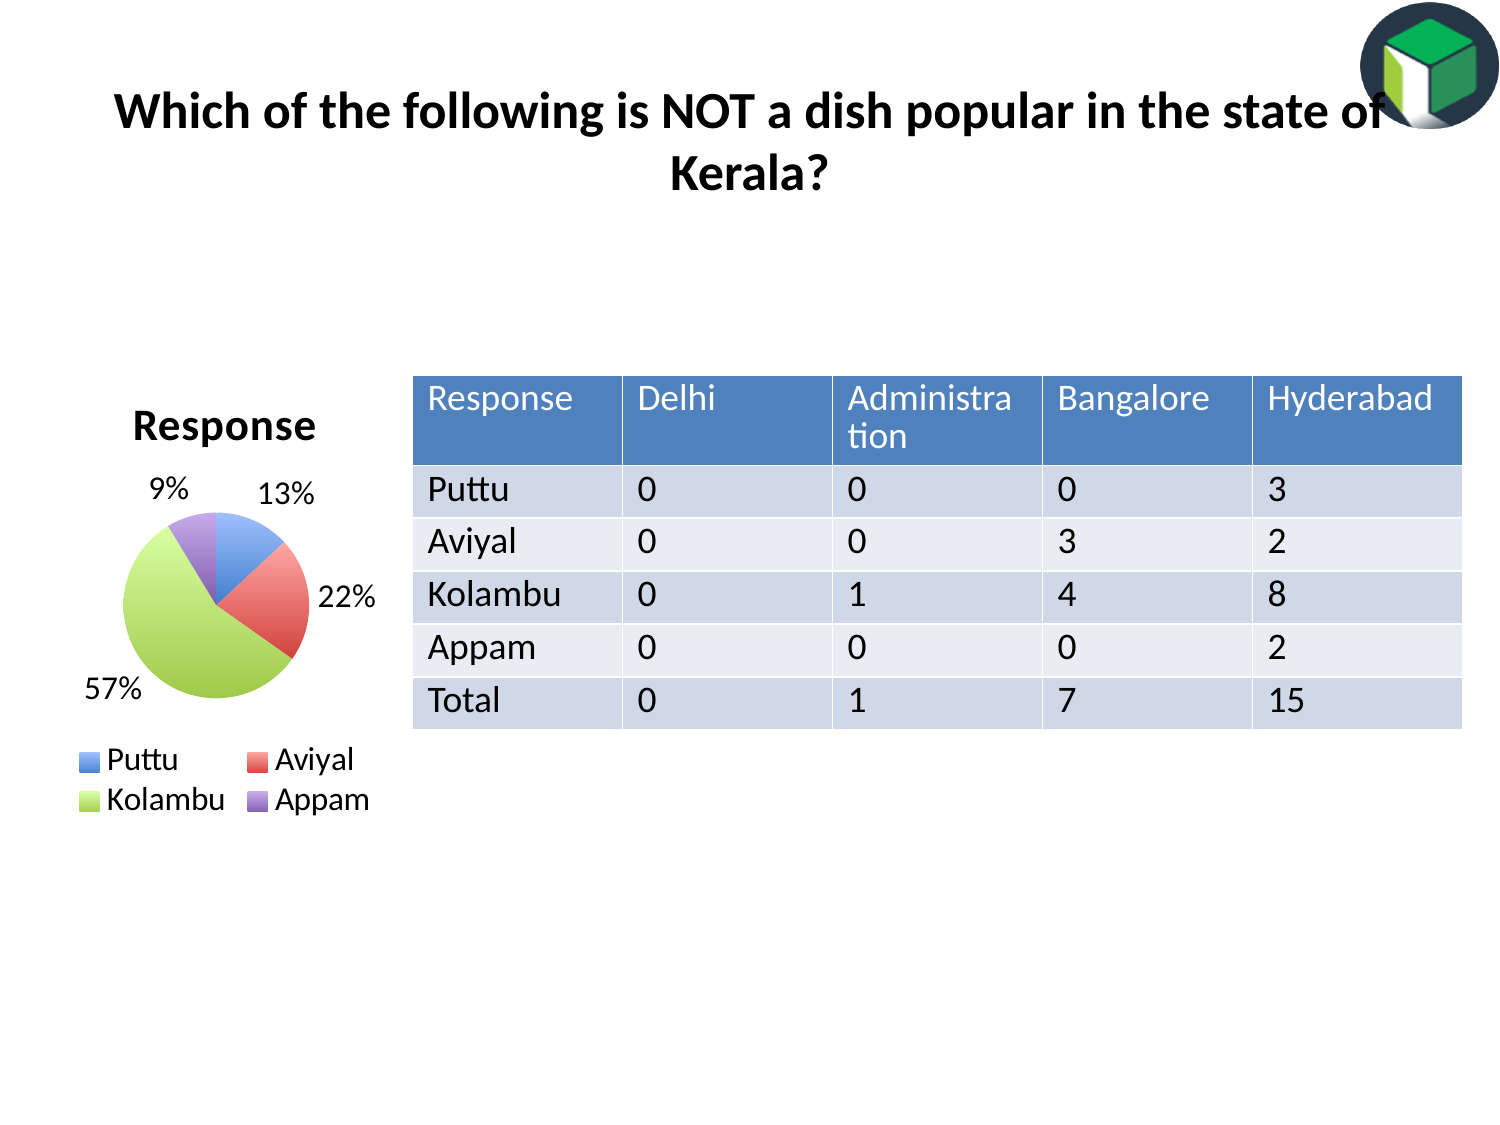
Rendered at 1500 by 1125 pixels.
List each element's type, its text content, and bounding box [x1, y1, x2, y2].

table_cell 0 [623, 625, 832, 676]
chart [0, 374, 451, 826]
table_cell Appam [454, 625, 622, 676]
table_cell 0 [623, 678, 832, 729]
table_cell 0 [833, 466, 1042, 517]
table_header Bangalore [1043, 376, 1252, 465]
table_cell 0 [623, 519, 832, 570]
table_cell Puttu [454, 466, 622, 517]
table_cell 3 [1253, 466, 1462, 517]
table_header Administration [833, 376, 1042, 465]
table_cell 0 [833, 519, 1042, 570]
table_cell Total [454, 678, 622, 729]
table_cell 4 [1043, 572, 1252, 623]
table_cell Kolambu [454, 572, 622, 623]
table_cell 0 [1043, 625, 1252, 676]
table_cell 8 [1253, 572, 1462, 623]
title Which of the following is NOT a dish popular in the state of Kerala? [75, 45, 1425, 233]
table_cell 3 [1043, 519, 1252, 570]
table_cell 0 [1043, 466, 1252, 517]
table_cell 2 [1253, 519, 1462, 570]
table_cell Aviyal [454, 519, 622, 570]
picture [1360, 2, 1499, 130]
table_cell 2 [1253, 625, 1462, 676]
table_header Delhi [623, 376, 832, 465]
table_cell 0 [833, 625, 1042, 676]
table_cell 0 [623, 466, 832, 517]
table_header Response [452, 376, 622, 465]
table_header Hyderabad [1253, 376, 1462, 465]
table_cell 7 [1043, 678, 1252, 729]
table_cell 0 [623, 572, 832, 623]
table_cell 15 [1253, 678, 1462, 729]
table_cell 1 [833, 572, 1042, 623]
table_cell 1 [833, 678, 1042, 729]
